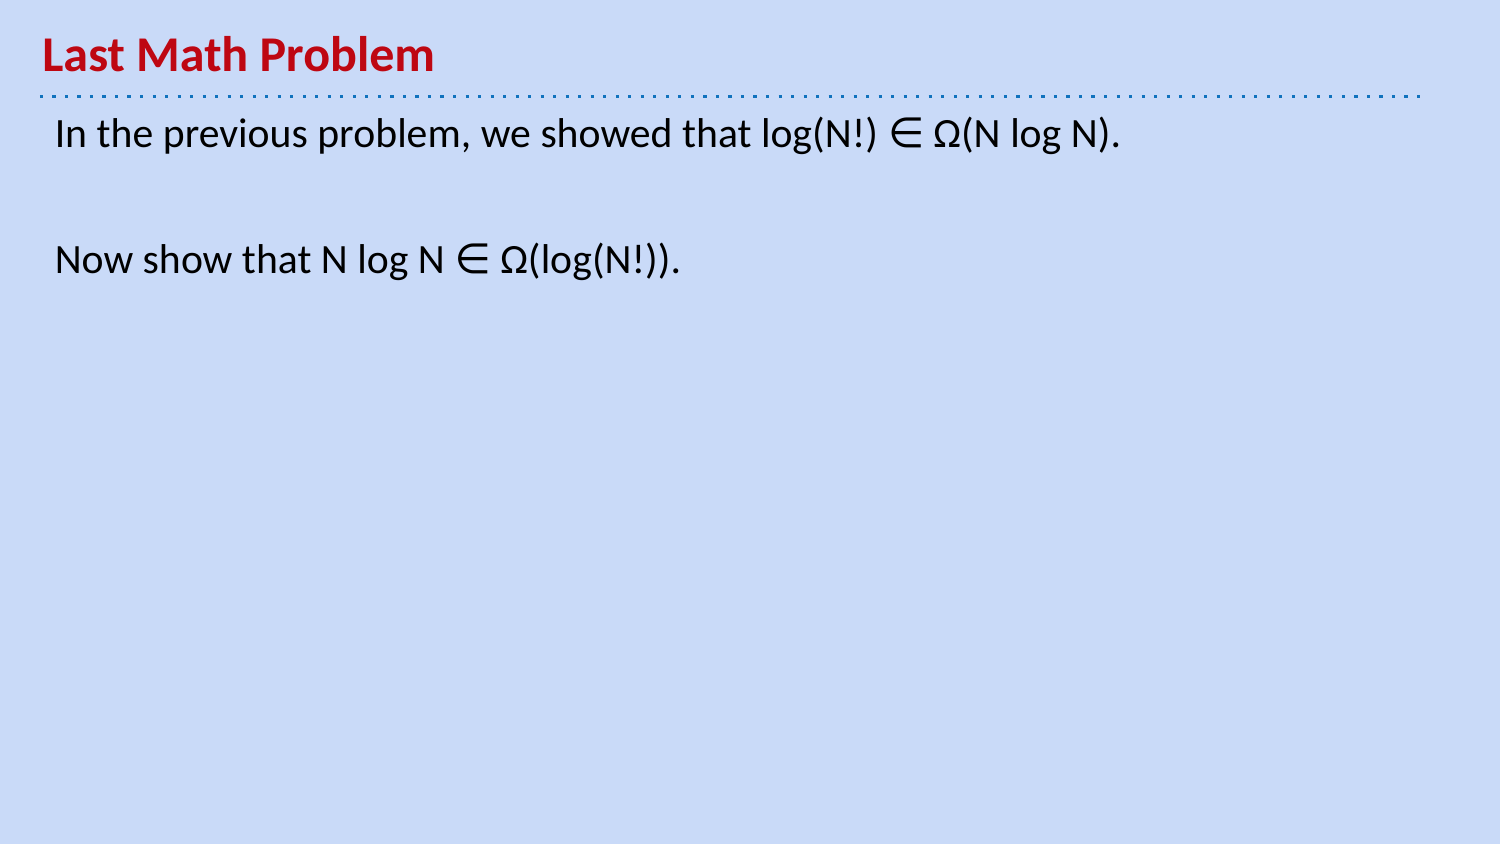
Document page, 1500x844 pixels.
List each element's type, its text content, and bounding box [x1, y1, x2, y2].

list In the previous problem, we showed that log(N!) ∈ Ω(N log N). Now show that N log N ∈ Ω(log(N!)). [39, 91, 1425, 759]
title Last Math Problem [27, 15, 1378, 97]
